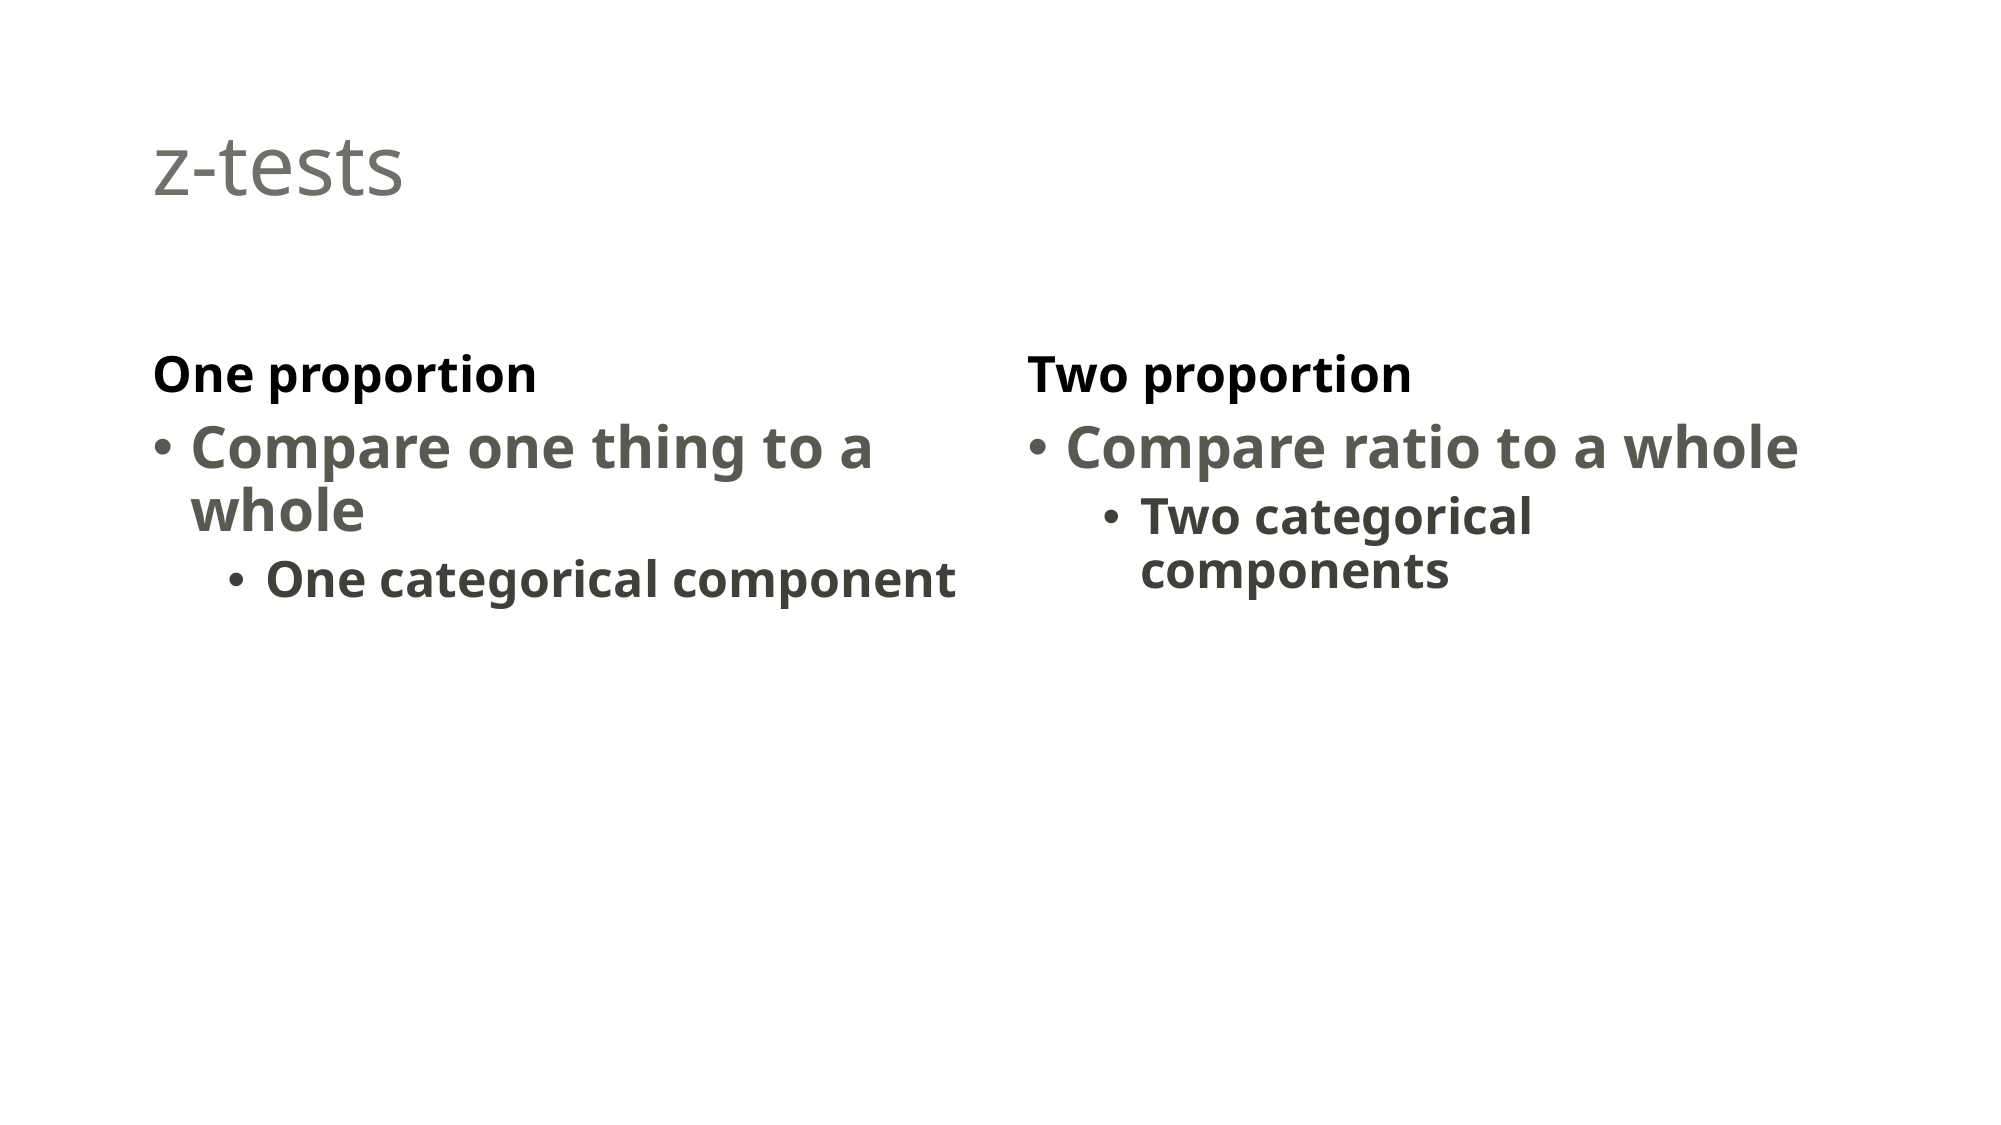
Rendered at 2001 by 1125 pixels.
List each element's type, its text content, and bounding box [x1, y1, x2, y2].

list One proportion [137, 275, 984, 410]
list Two proportion [1012, 275, 1863, 410]
title z-tests [137, 59, 1863, 278]
list Compare one thing to a whole One categorical component [137, 410, 984, 1016]
list Compare ratio to a whole Two categorical components [1012, 410, 1863, 1016]
